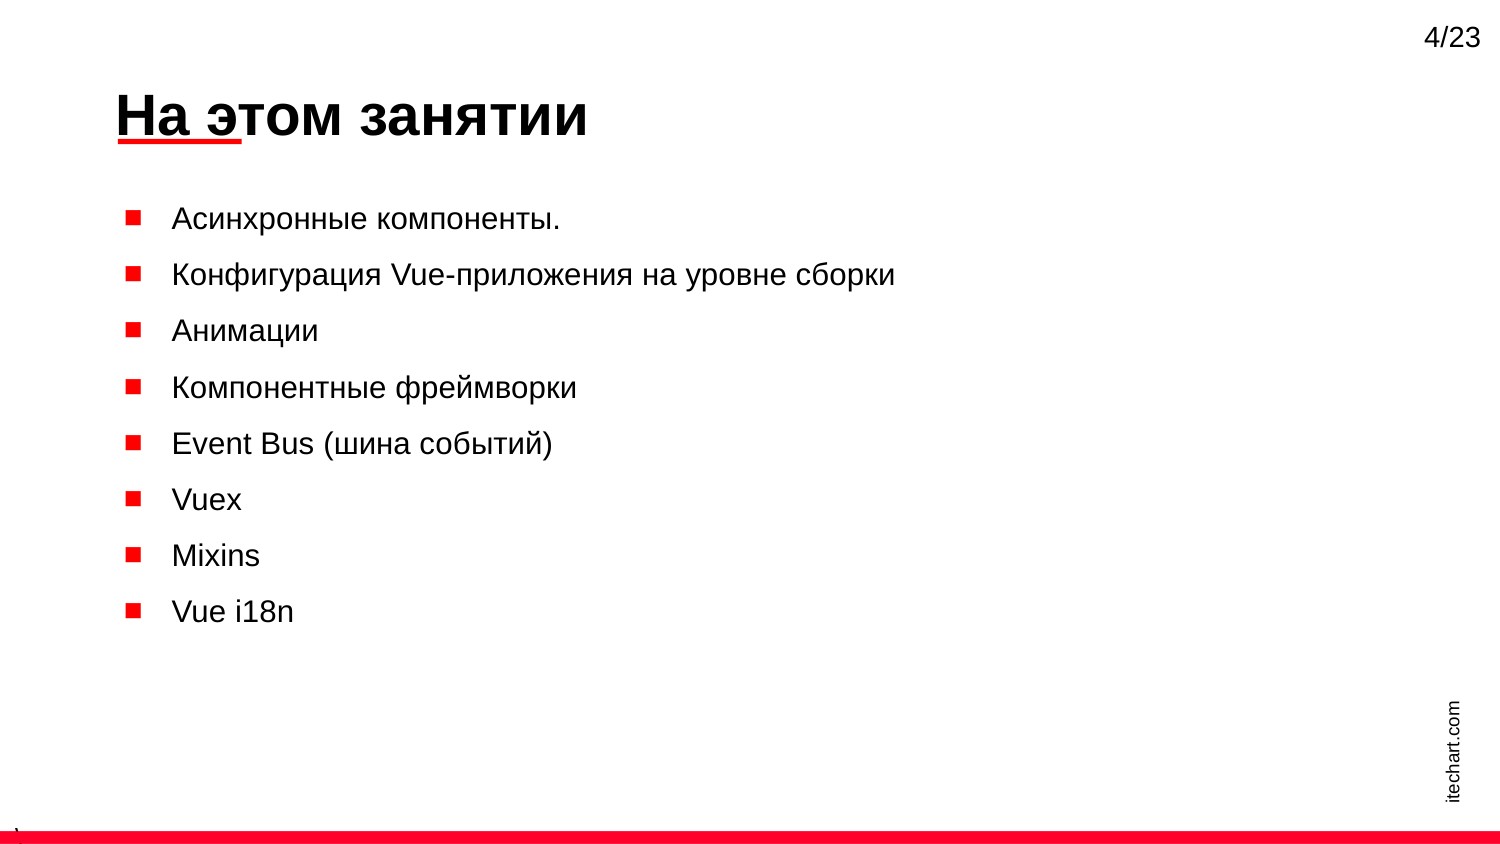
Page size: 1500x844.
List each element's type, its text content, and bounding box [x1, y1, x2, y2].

text_box [0, 831, 1500, 844]
text_box itechart.com [1425, 612, 1500, 819]
text_box Асинхронные компоненты. Конфигурация Vue-приложения на уровне сборки Анимации Компонентные фреймворки Event Bus (шина событий) Vuex Mixins Vue i18n [96, 179, 1369, 727]
text_box 4/23 [1409, 10, 1497, 61]
text_box На этом занятии [100, 48, 1078, 135]
text_box [117, 138, 242, 145]
